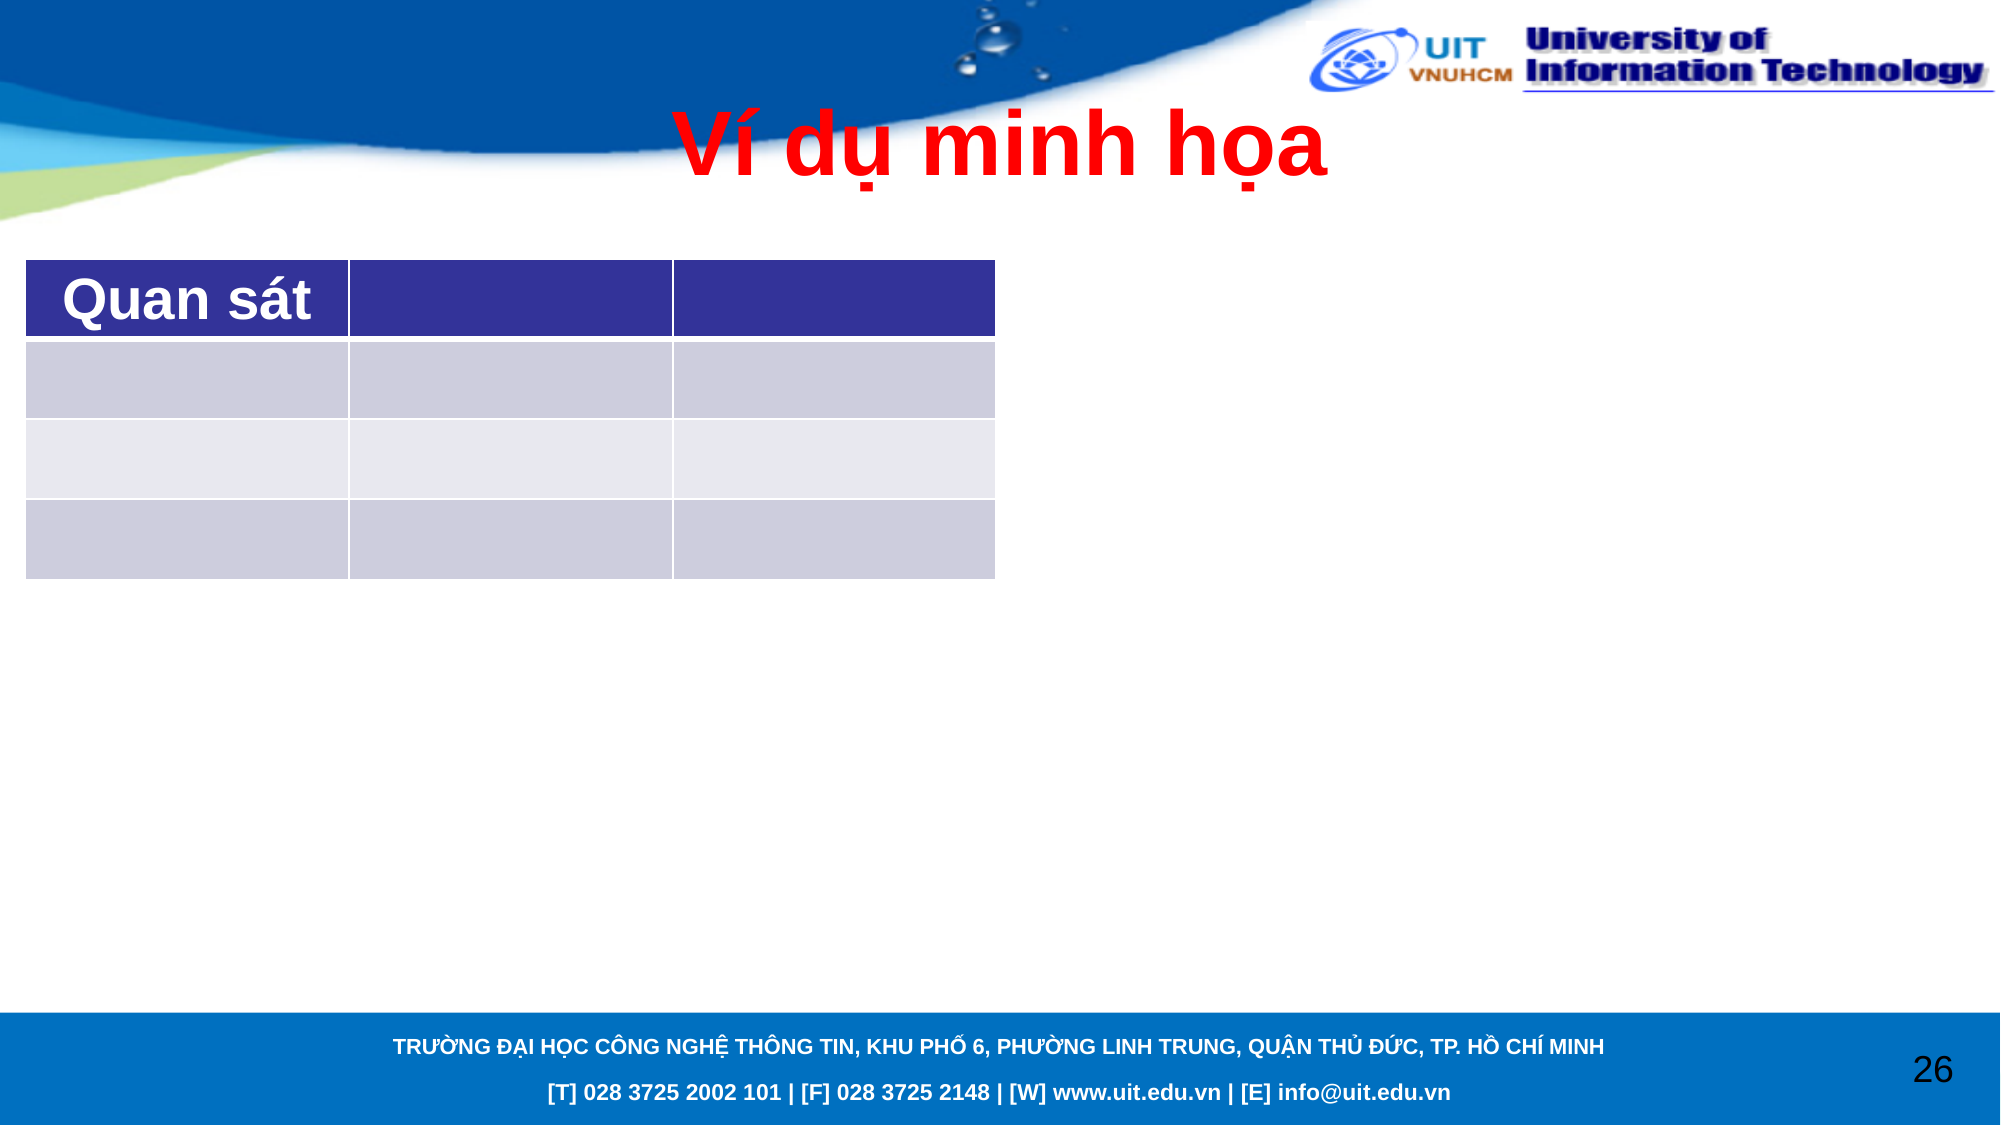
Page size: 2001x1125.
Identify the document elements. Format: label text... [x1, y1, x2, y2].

picture [0, 0, 2001, 1125]
title Ví dụ minh họa [99, 45, 1900, 233]
